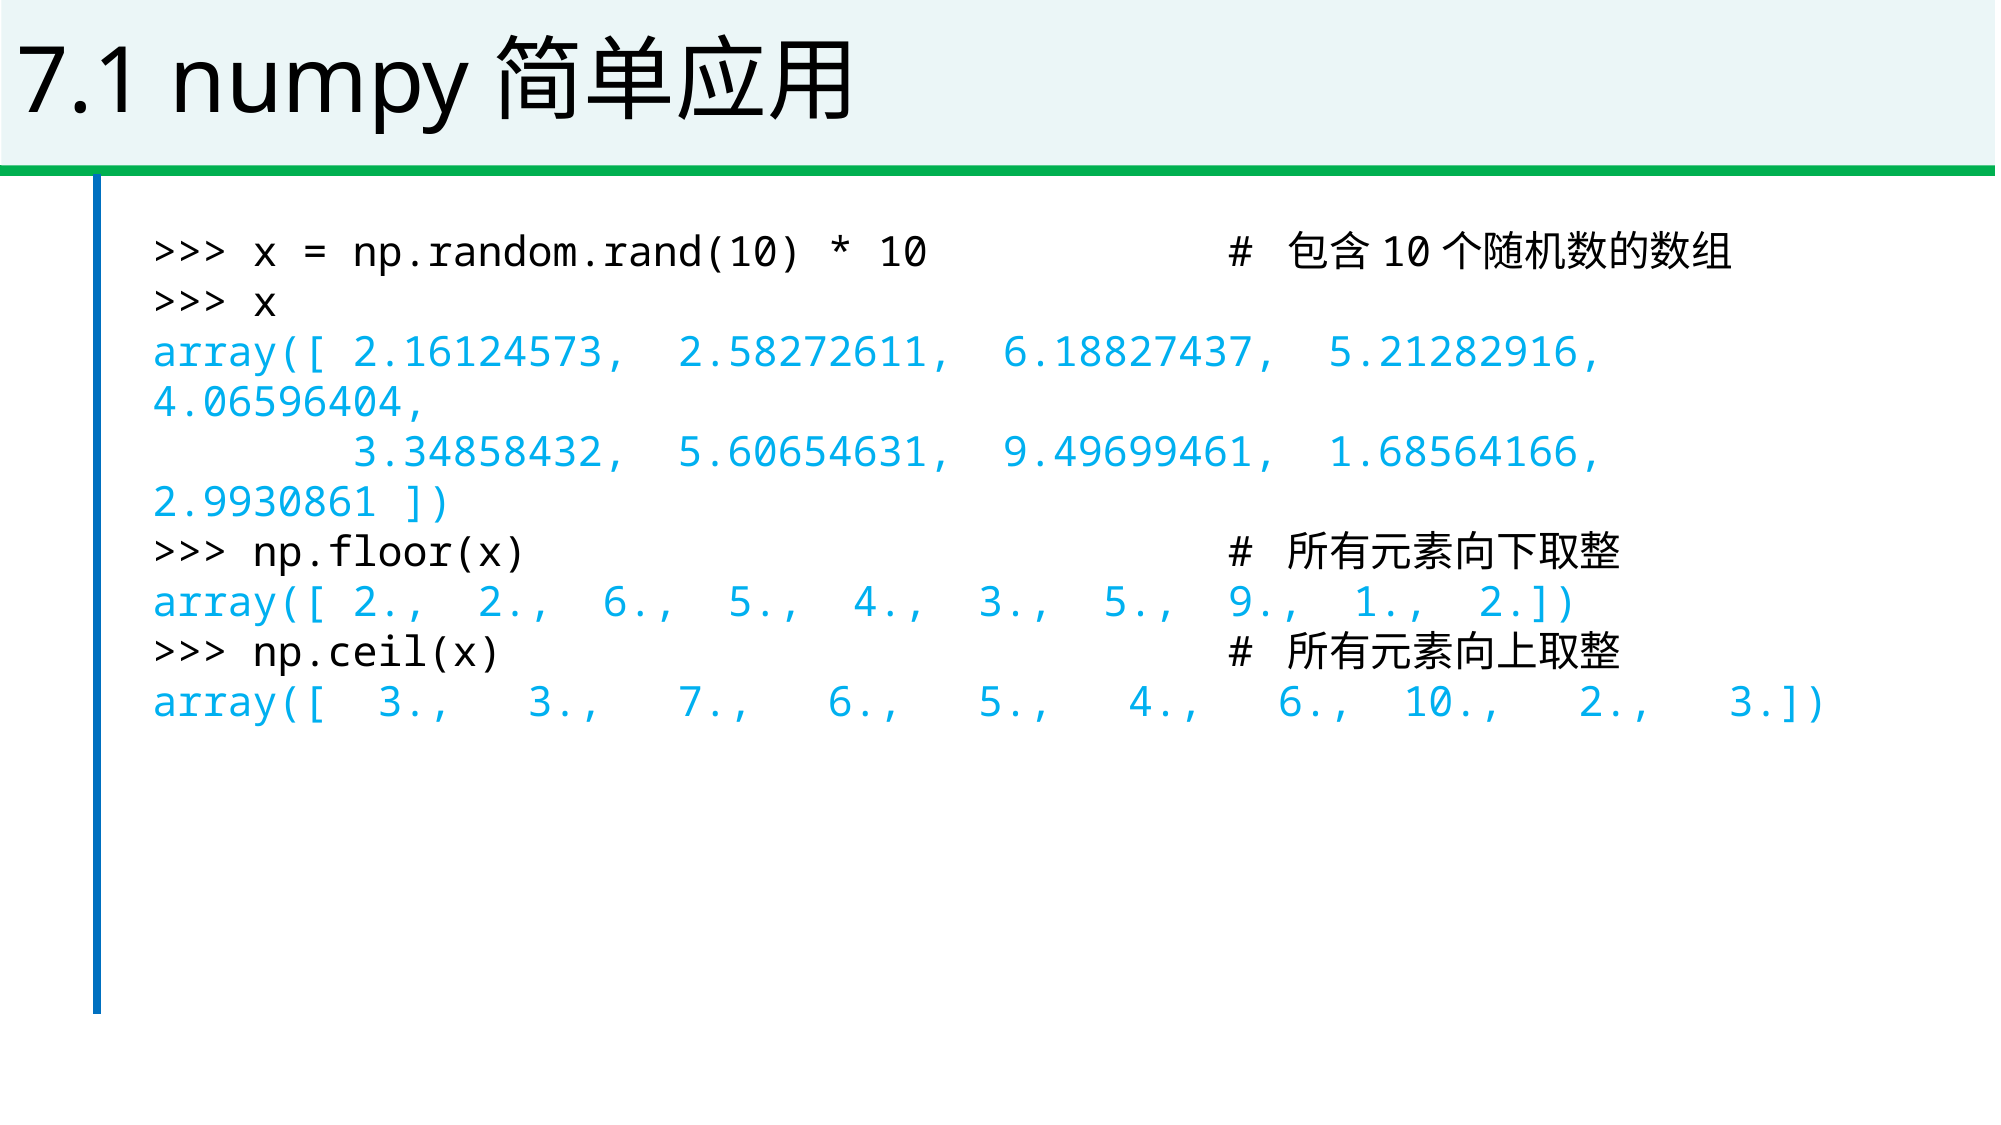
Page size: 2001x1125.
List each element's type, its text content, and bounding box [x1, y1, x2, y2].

list >>> x = np.random.rand(10) * 10 # 包含10个随机数的数组 >>> x array([ 2.16124573, 2.58272611, 6.18827437, 5.21282916, 4.06596404, 3.34858432, 5.60654631, 9.49699461, 1.68564166, 2.9930861 ]) >>> np.floor(x) # 所有元素向下取整 array([ 2., 2., 6., 5., 4., 3., 5., 9., 1., 2.]) >>> np.ceil(x) # 所有元素向上取整 array([ 3., 3., 7., 6., 5., 4., 6., 10., 2., 3.]) [137, 216, 1863, 978]
title 7.1 numpy简单应用 [1, 0, 1995, 166]
